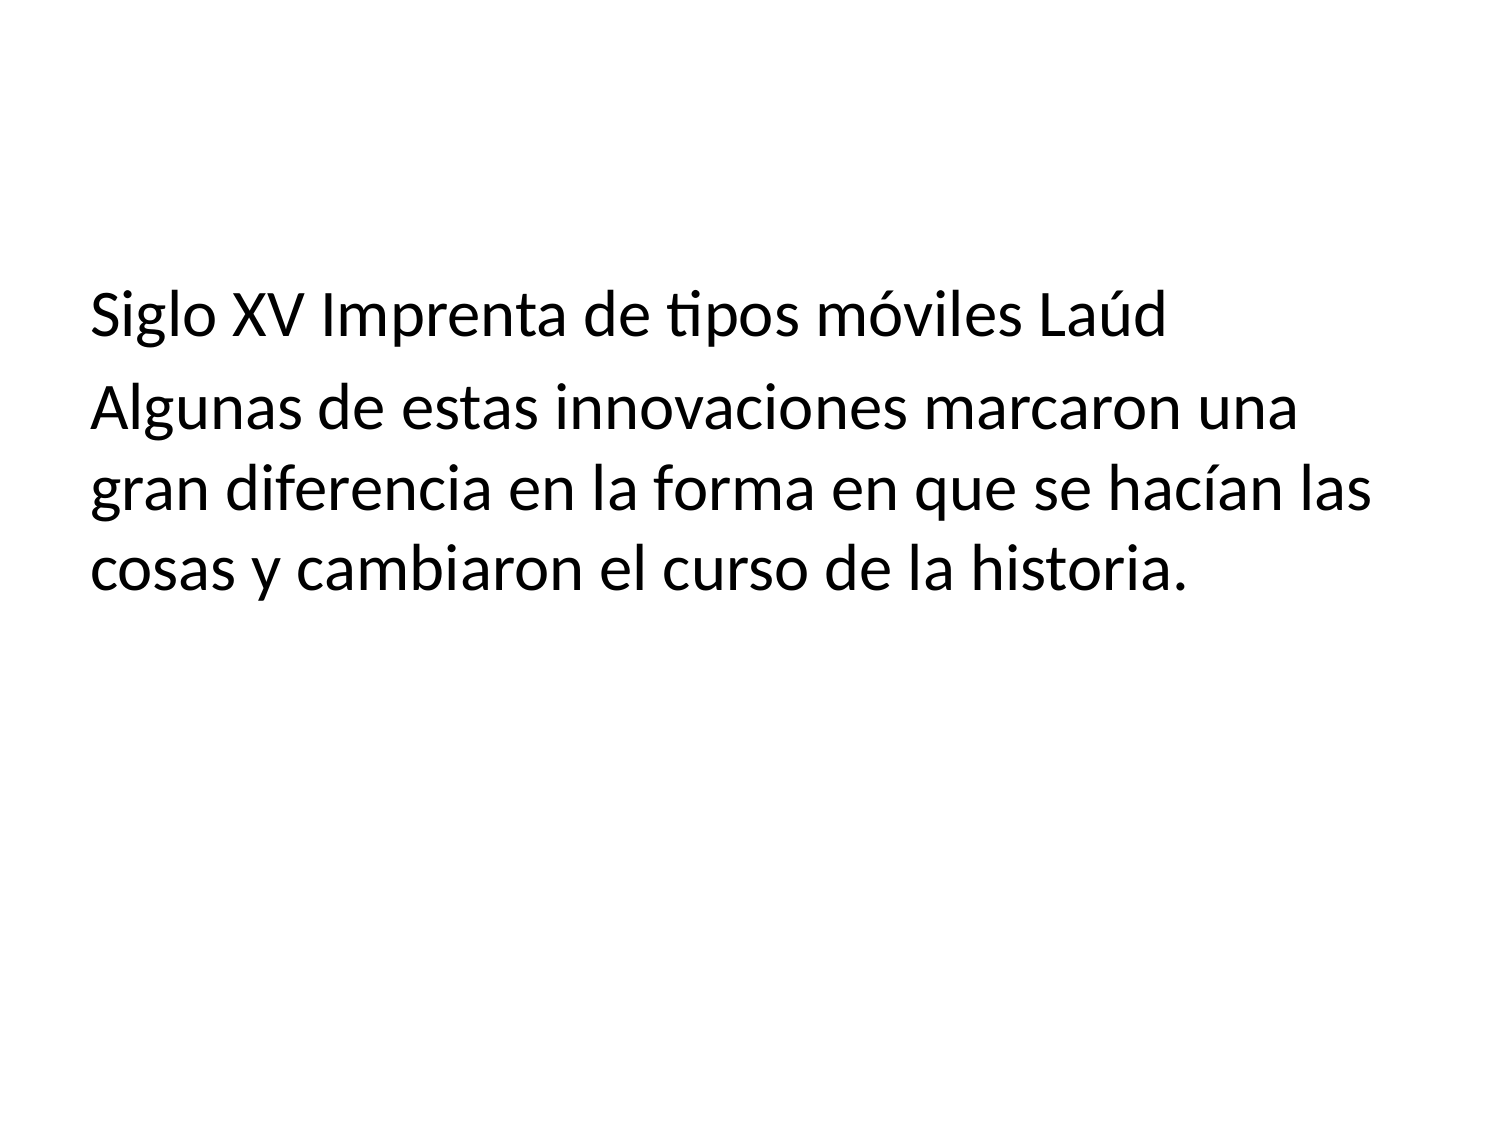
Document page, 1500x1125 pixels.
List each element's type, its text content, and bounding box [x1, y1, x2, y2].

list Siglo XV Imprenta de tipos móviles Laúd Algunas de estas innovaciones marcaron una gran diferencia en la forma en que se hacían las cosas y cambiaron el curso de la historia. [75, 262, 1425, 1005]
